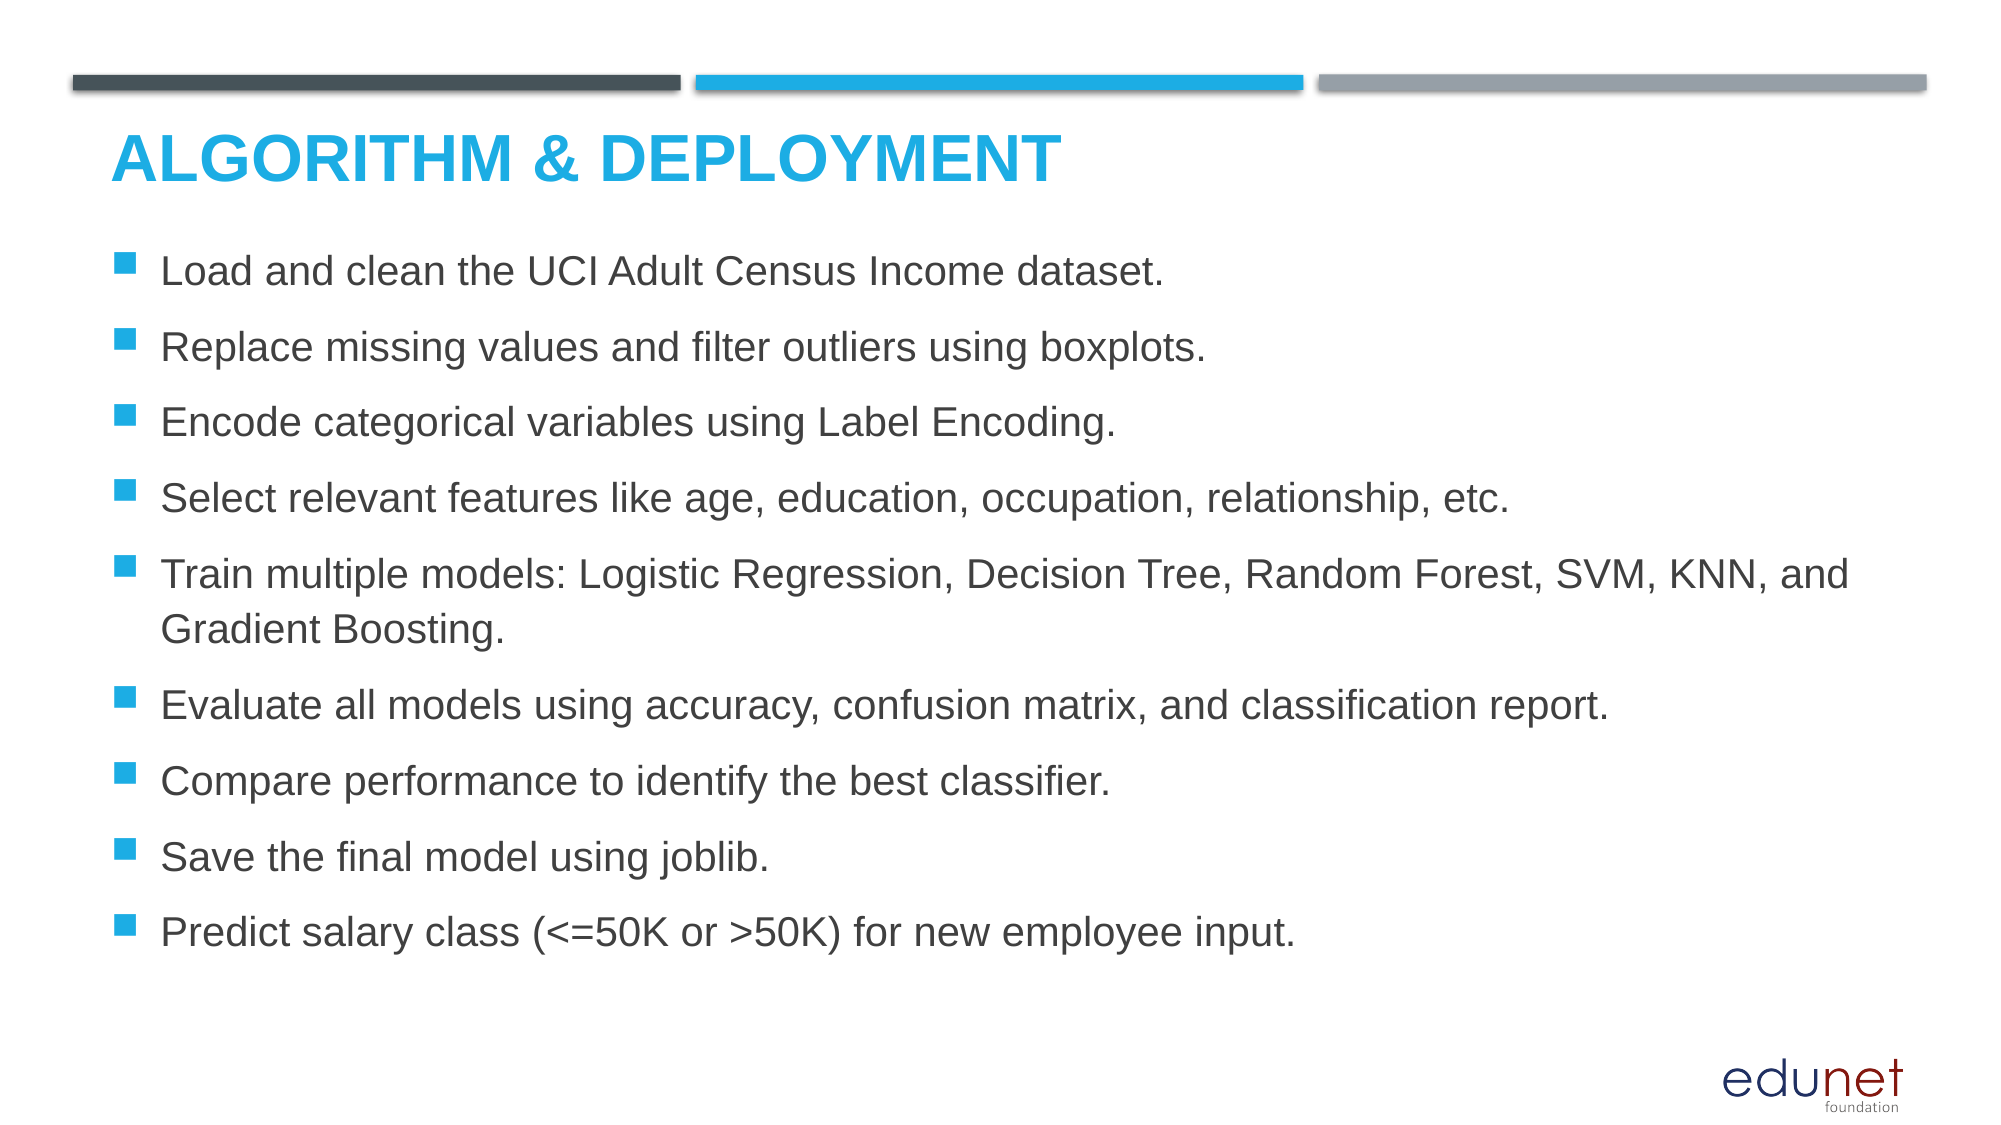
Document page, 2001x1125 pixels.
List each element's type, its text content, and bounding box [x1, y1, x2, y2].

title Algorithm & Deployment [95, 115, 1905, 203]
list Load and clean the UCI Adult Census Income dataset. Replace missing values and filter outliers using boxplots. Encode categorical variables using Label Encoding. Select relevant features like age, education, occupation, relationship, etc. Train multiple models: Logistic Regression, Decision Tree, Random Forest, SVM, KNN, and Gradient Boosting. Evaluate all models using accuracy, confusion matrix, and classification report. Compare performance to identify the best classifier. Save the final model using joblib. Predict salary class (<=50K or >50K) for new employee input. [95, 213, 1905, 981]
picture [1719, 1056, 1905, 1116]
